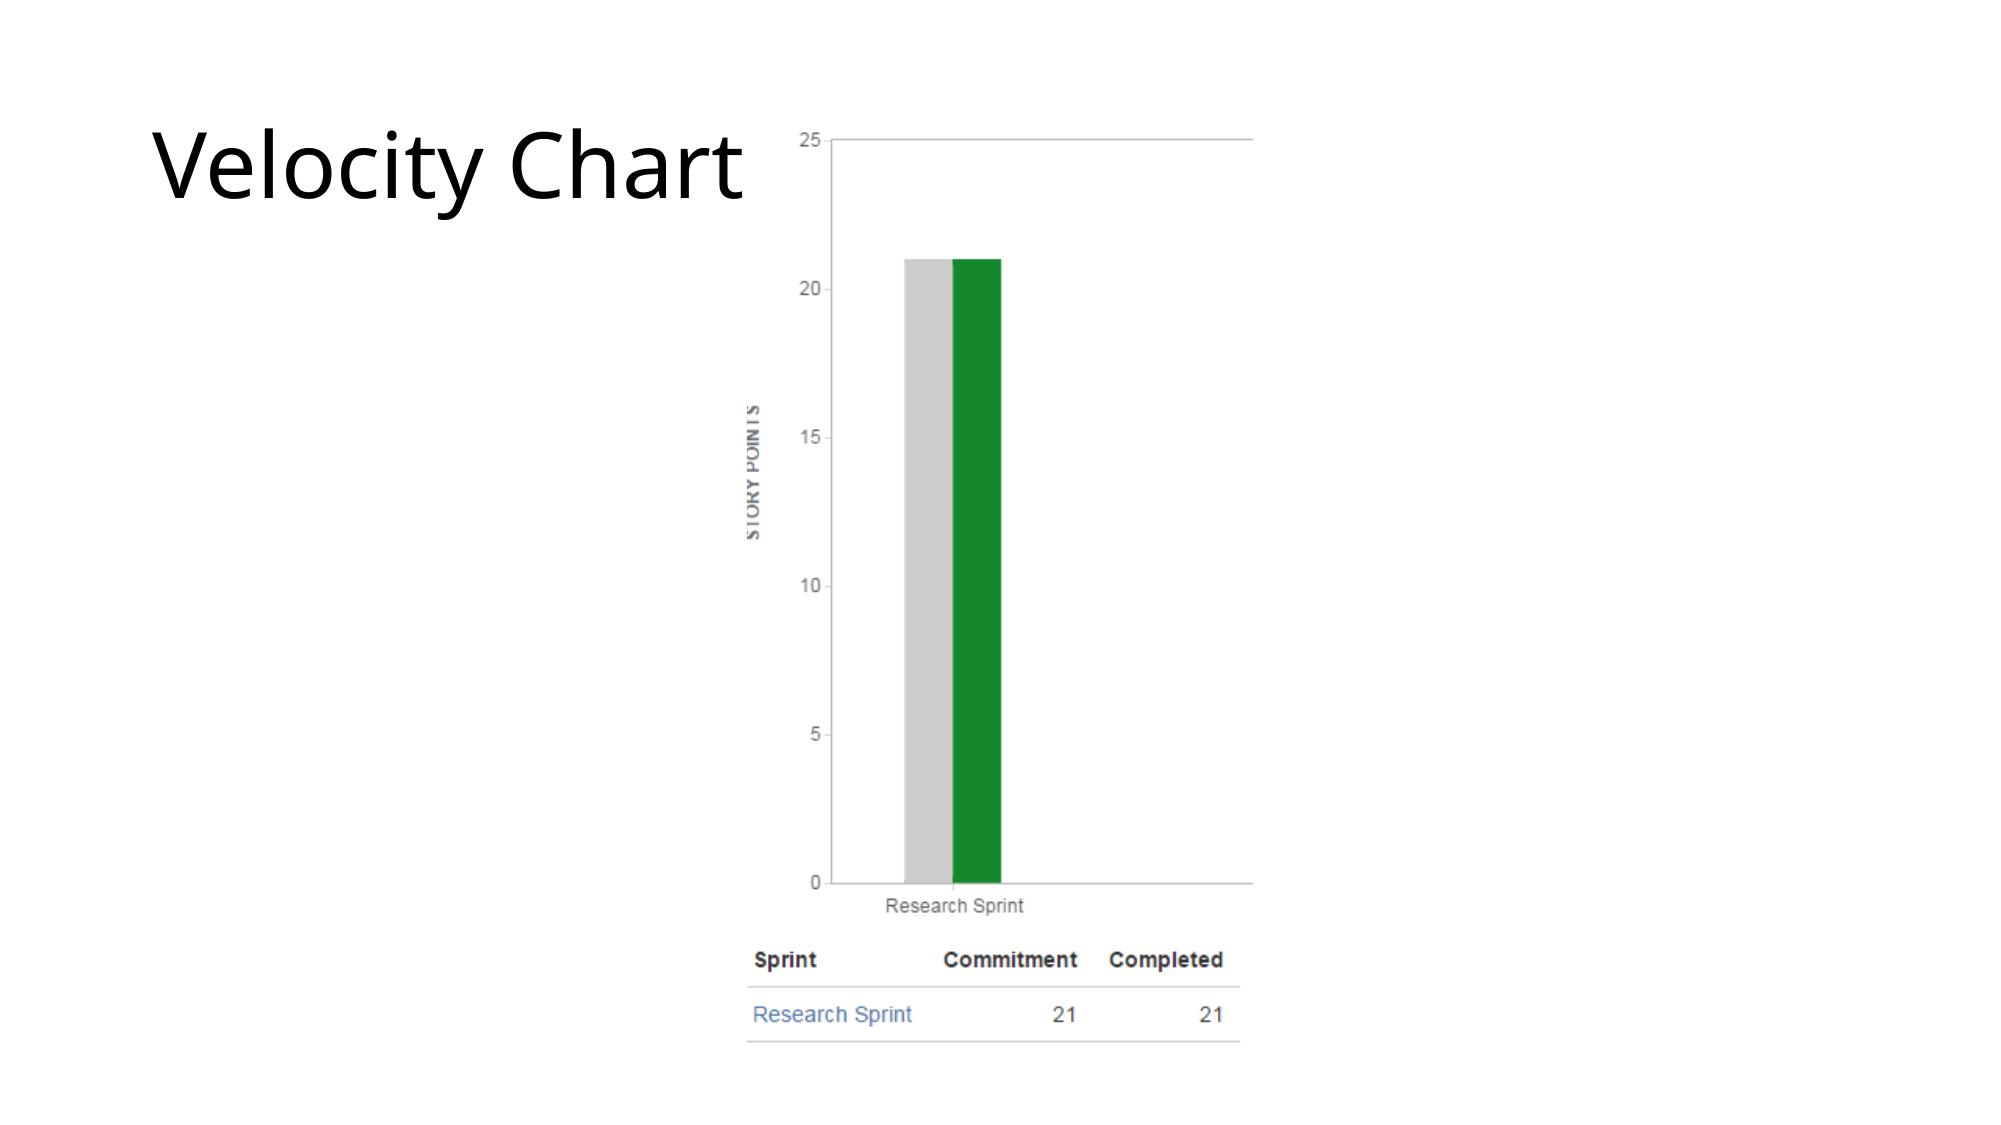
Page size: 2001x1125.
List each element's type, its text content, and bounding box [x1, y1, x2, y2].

picture [746, 109, 1254, 1044]
title Velocity Chart [137, 59, 1863, 278]
